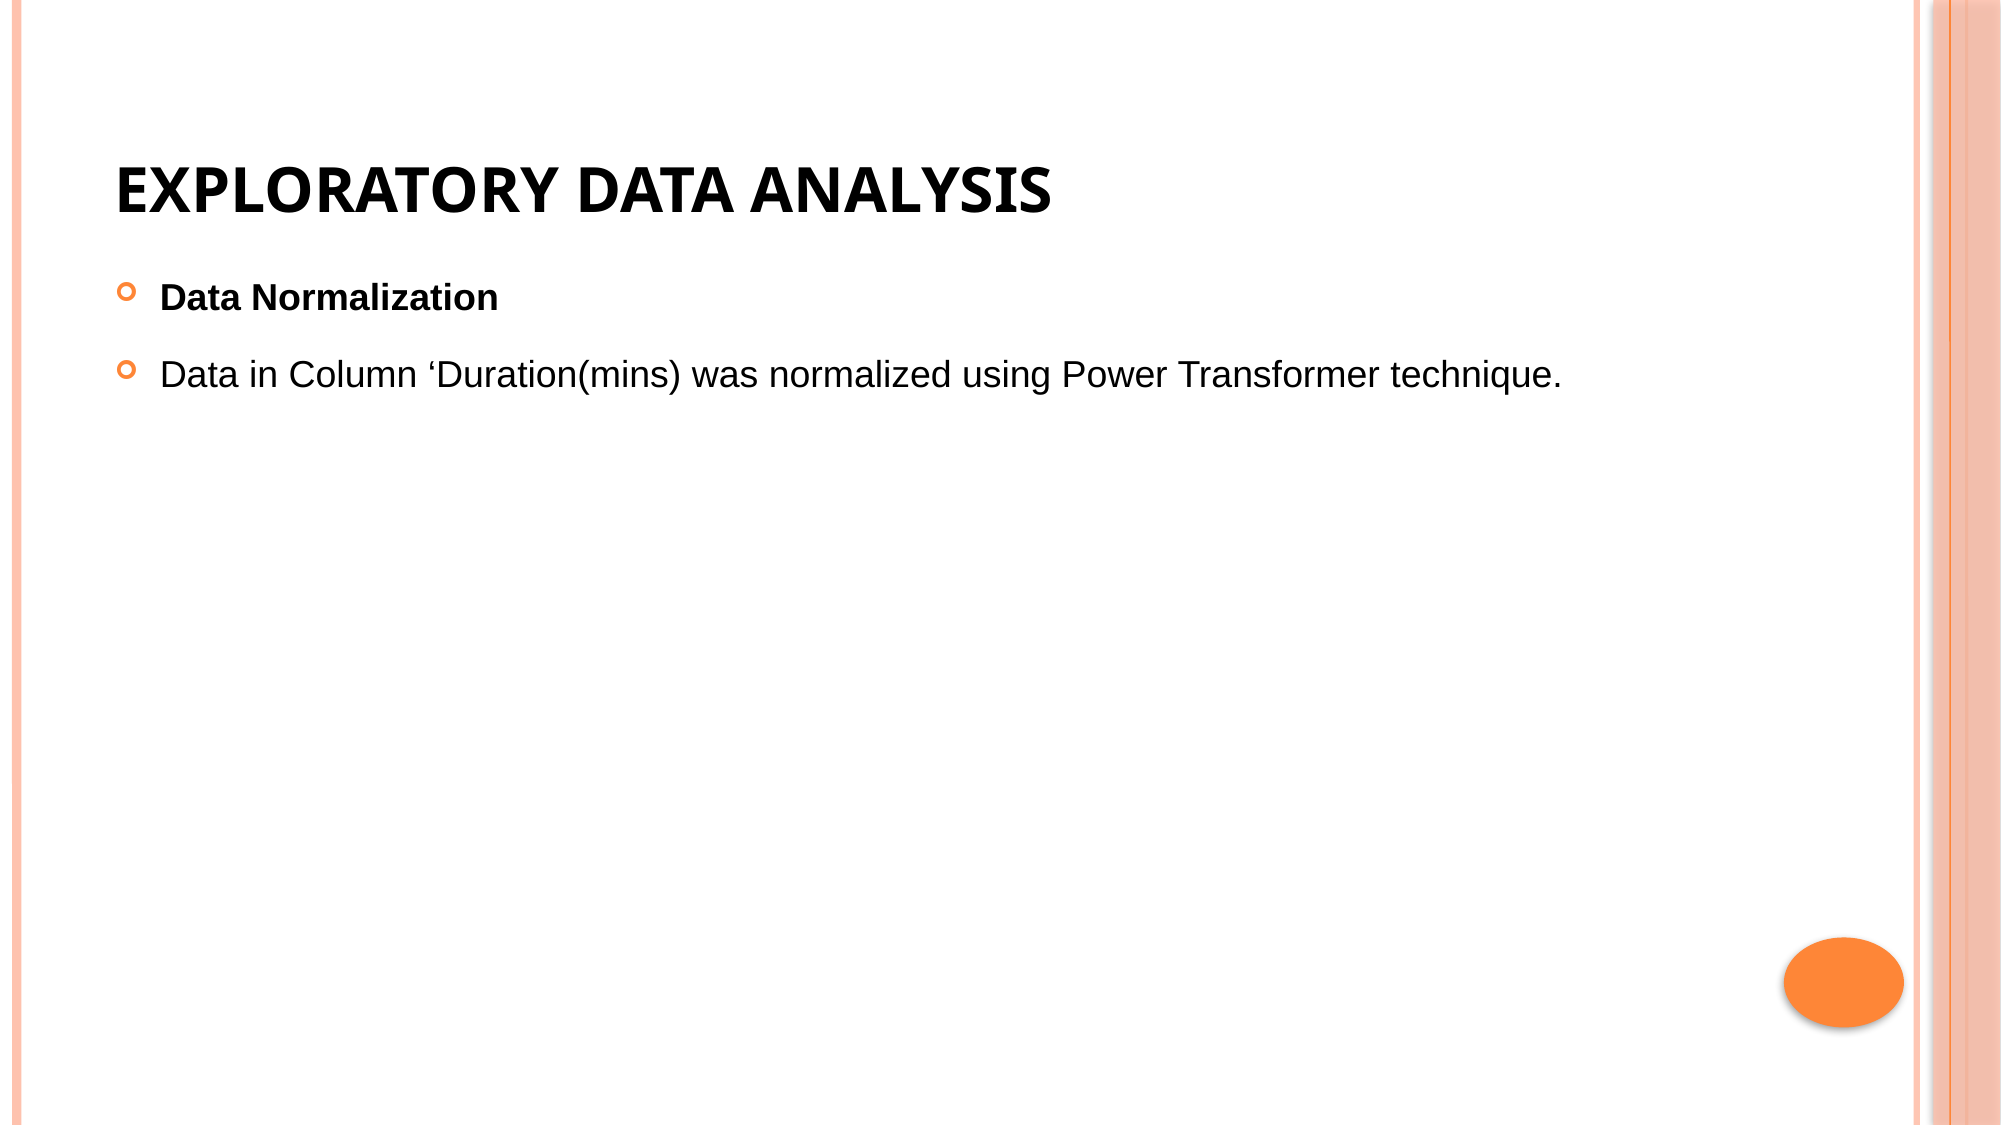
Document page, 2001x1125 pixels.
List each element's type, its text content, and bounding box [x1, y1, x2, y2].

title Exploratory Data Analysis [99, 45, 1734, 233]
list Data Normalization Data in Column ‘Duration(mins) was normalized using Power Transformer technique. [99, 262, 1734, 1062]
